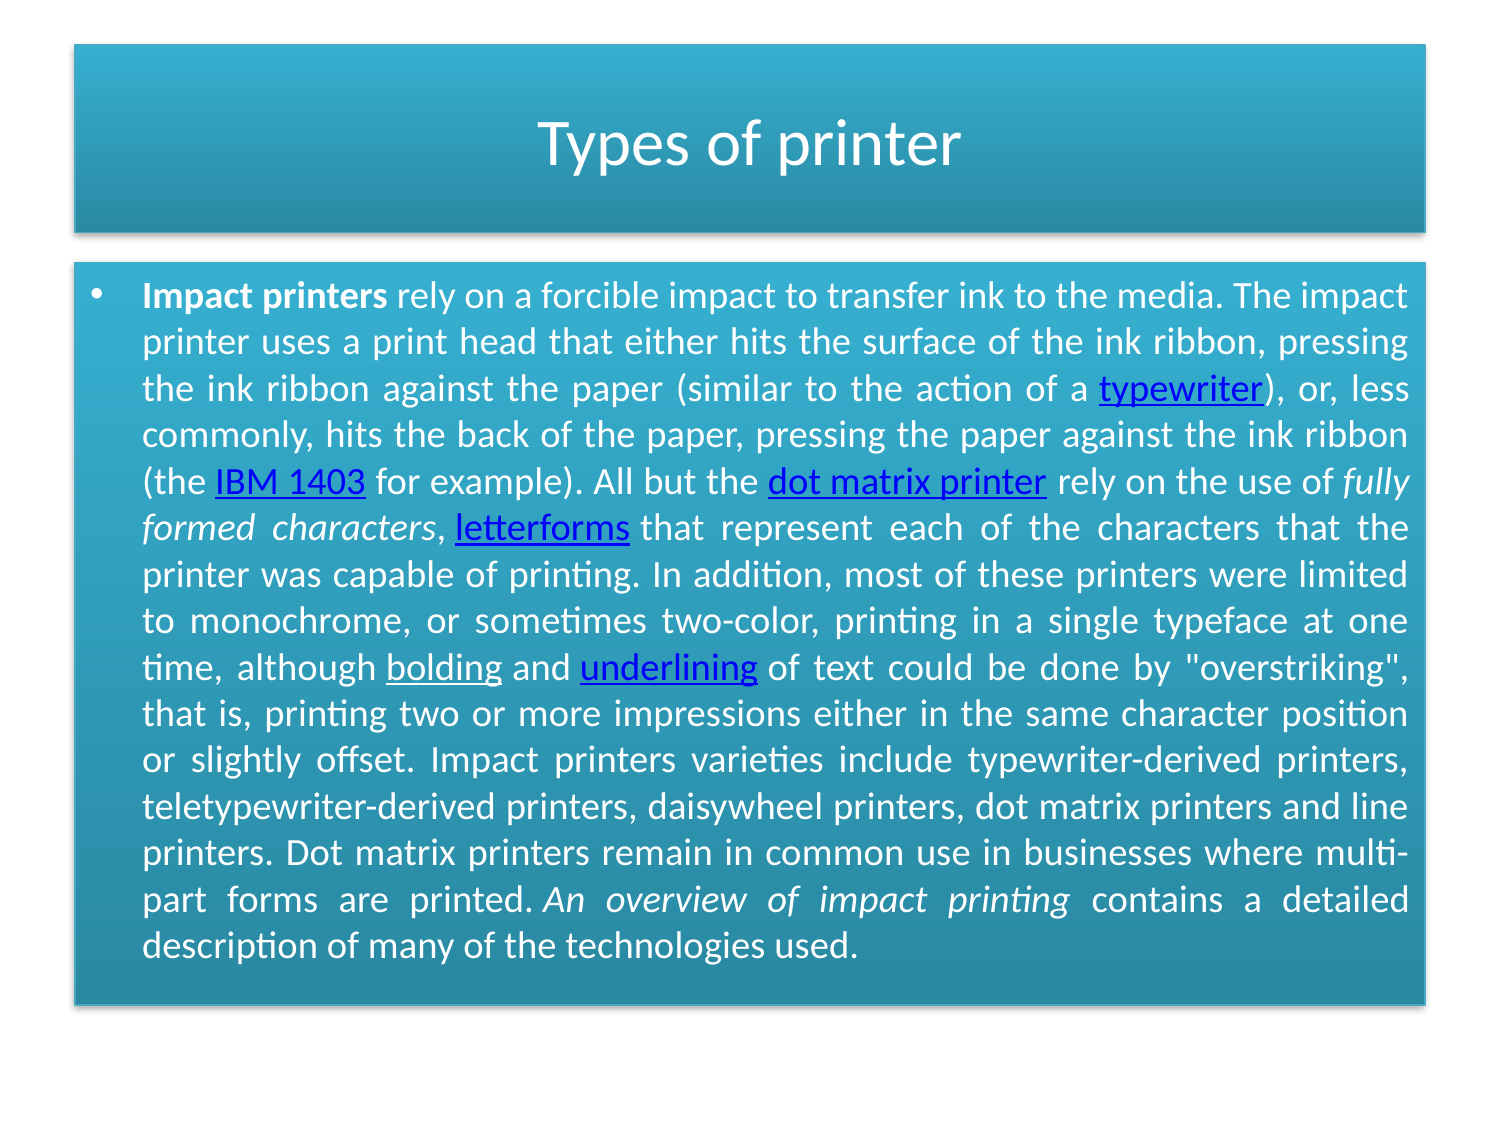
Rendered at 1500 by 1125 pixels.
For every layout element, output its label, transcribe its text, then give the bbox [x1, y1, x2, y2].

title Types of printer [74, 44, 1426, 233]
list Impact printers rely on a forcible impact to transfer ink to the media. The impact printer uses a print head that either hits the surface of the ink ribbon, pressing the ink ribbon against the paper (similar to the action of a typewriter), or, less commonly, hits the back of the paper, pressing the paper against the ink ribbon (the IBM 1403 for example). All but the dot matrix printer rely on the use of fully formed characters, letterforms that represent each of the characters that the printer was capable of printing. In addition, most of these printers were limited to monochrome, or sometimes two-color, printing in a single typeface at one time, although bolding and underlining of text could be done by "overstriking", that is, printing two or more impressions either in the same character position or slightly offset. Impact printers varieties include typewriter-derived printers, teletypewriter-derived printers, daisywheel printers, dot matrix printers and line printers. Dot matrix printers remain in common use in businesses where multi-part forms are printed. An overview of impact printing contains a detailed description of many of the technologies used. [74, 262, 1426, 1006]
